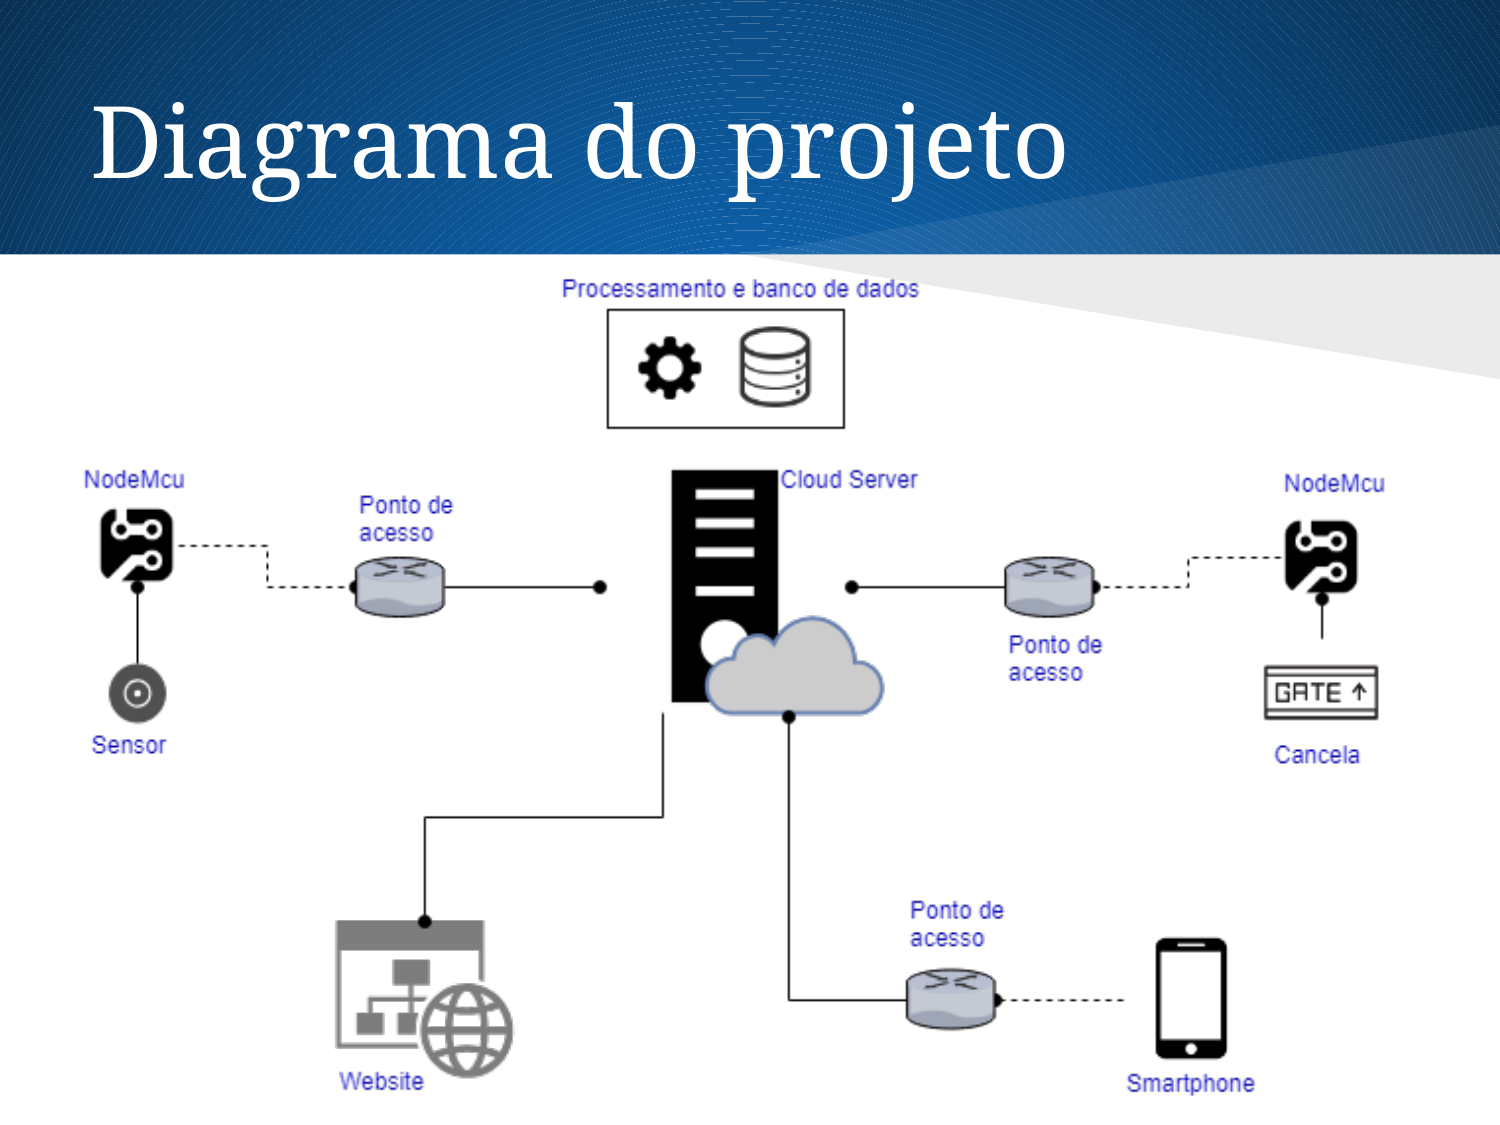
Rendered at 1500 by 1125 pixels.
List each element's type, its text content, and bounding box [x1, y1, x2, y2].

title Diagrama do projeto [75, 45, 1425, 233]
picture [80, 269, 1420, 1106]
